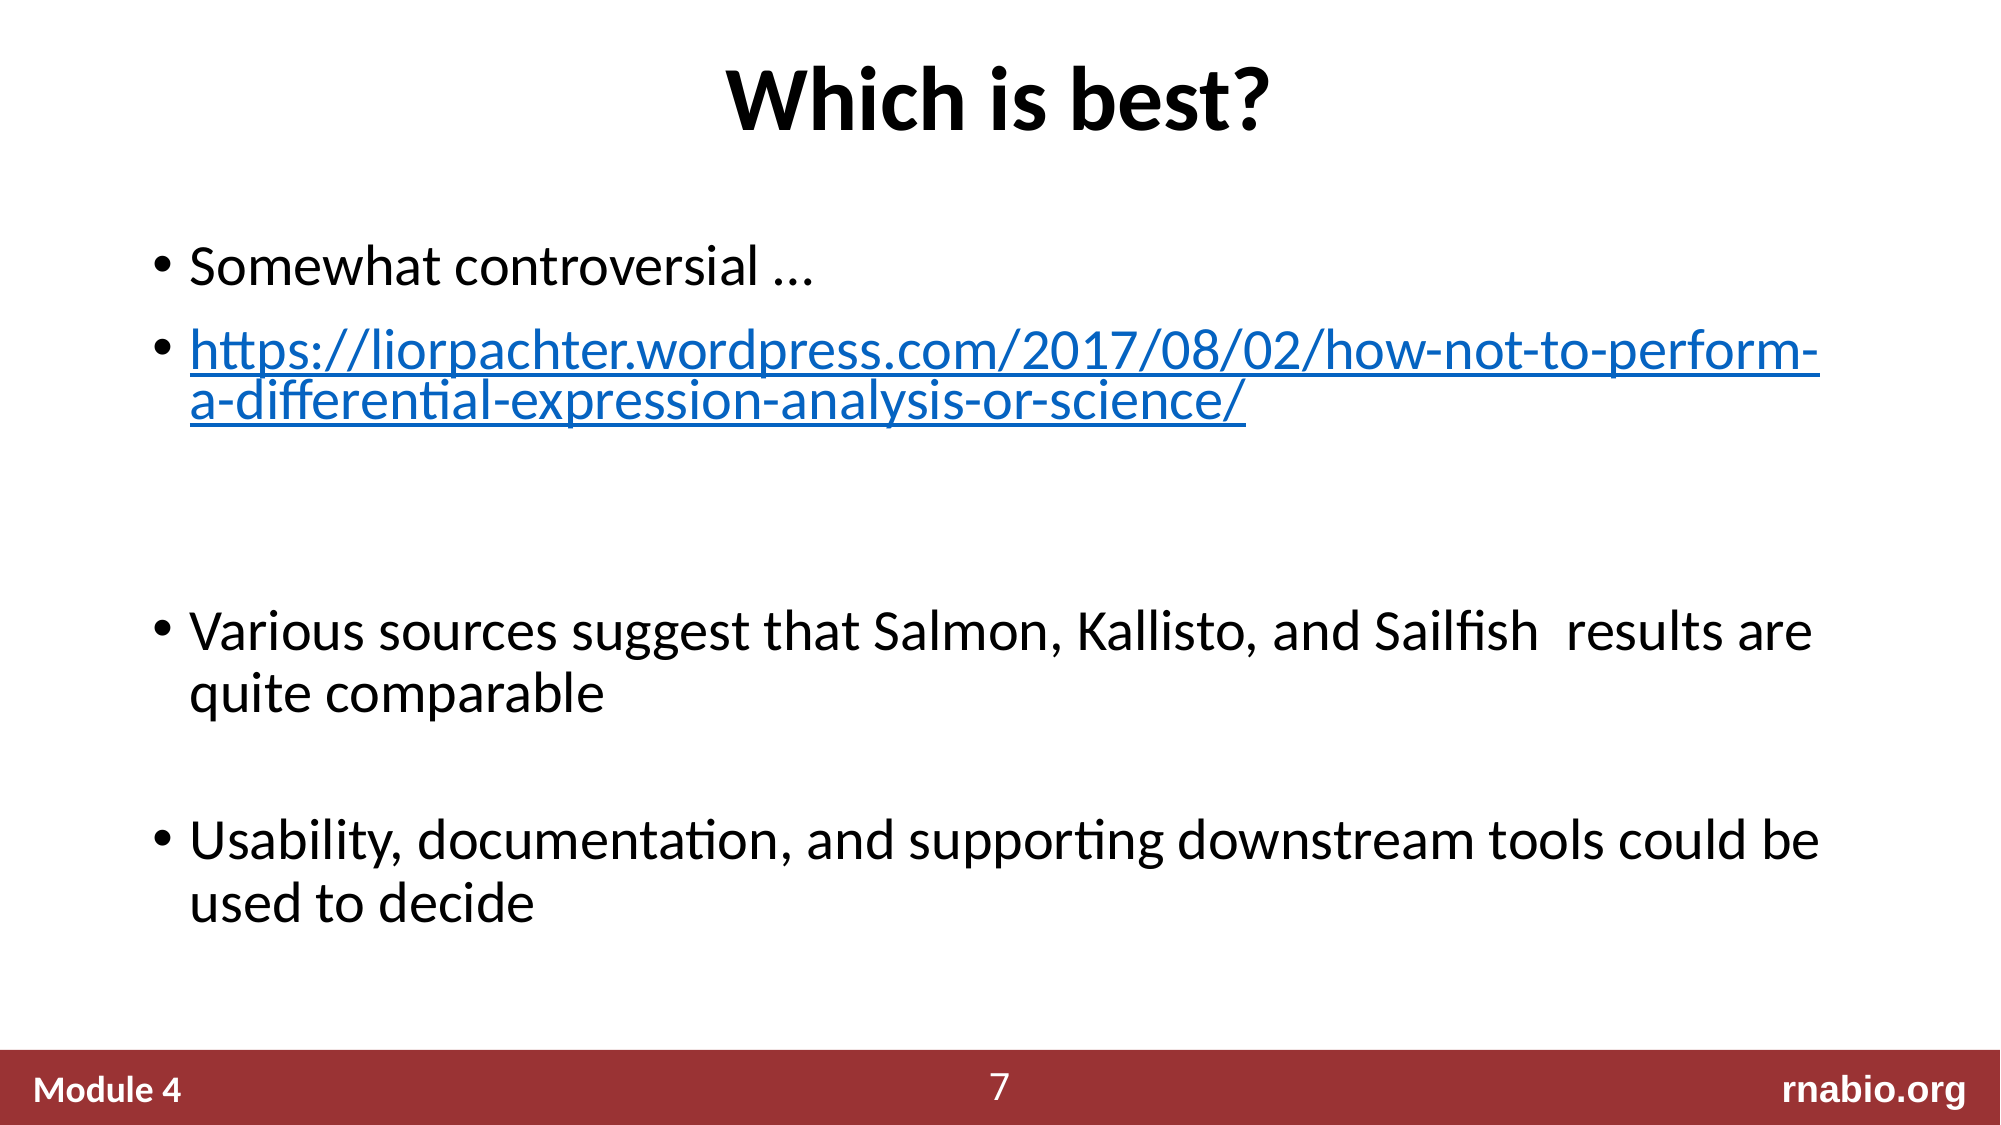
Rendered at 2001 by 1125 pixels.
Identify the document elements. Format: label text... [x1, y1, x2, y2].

list Somewhat controversial … https://liorpachter.wordpress.com/2017/08/02/how-not-to-perform-a-differential-expression-analysis-or-science/ Various sources suggest that Salmon, Kallisto, and Sailfish results are quite comparable Usability, documentation, and supporting downstream tools could be used to decide [137, 227, 1863, 942]
title Which is best? [275, 7, 1725, 195]
